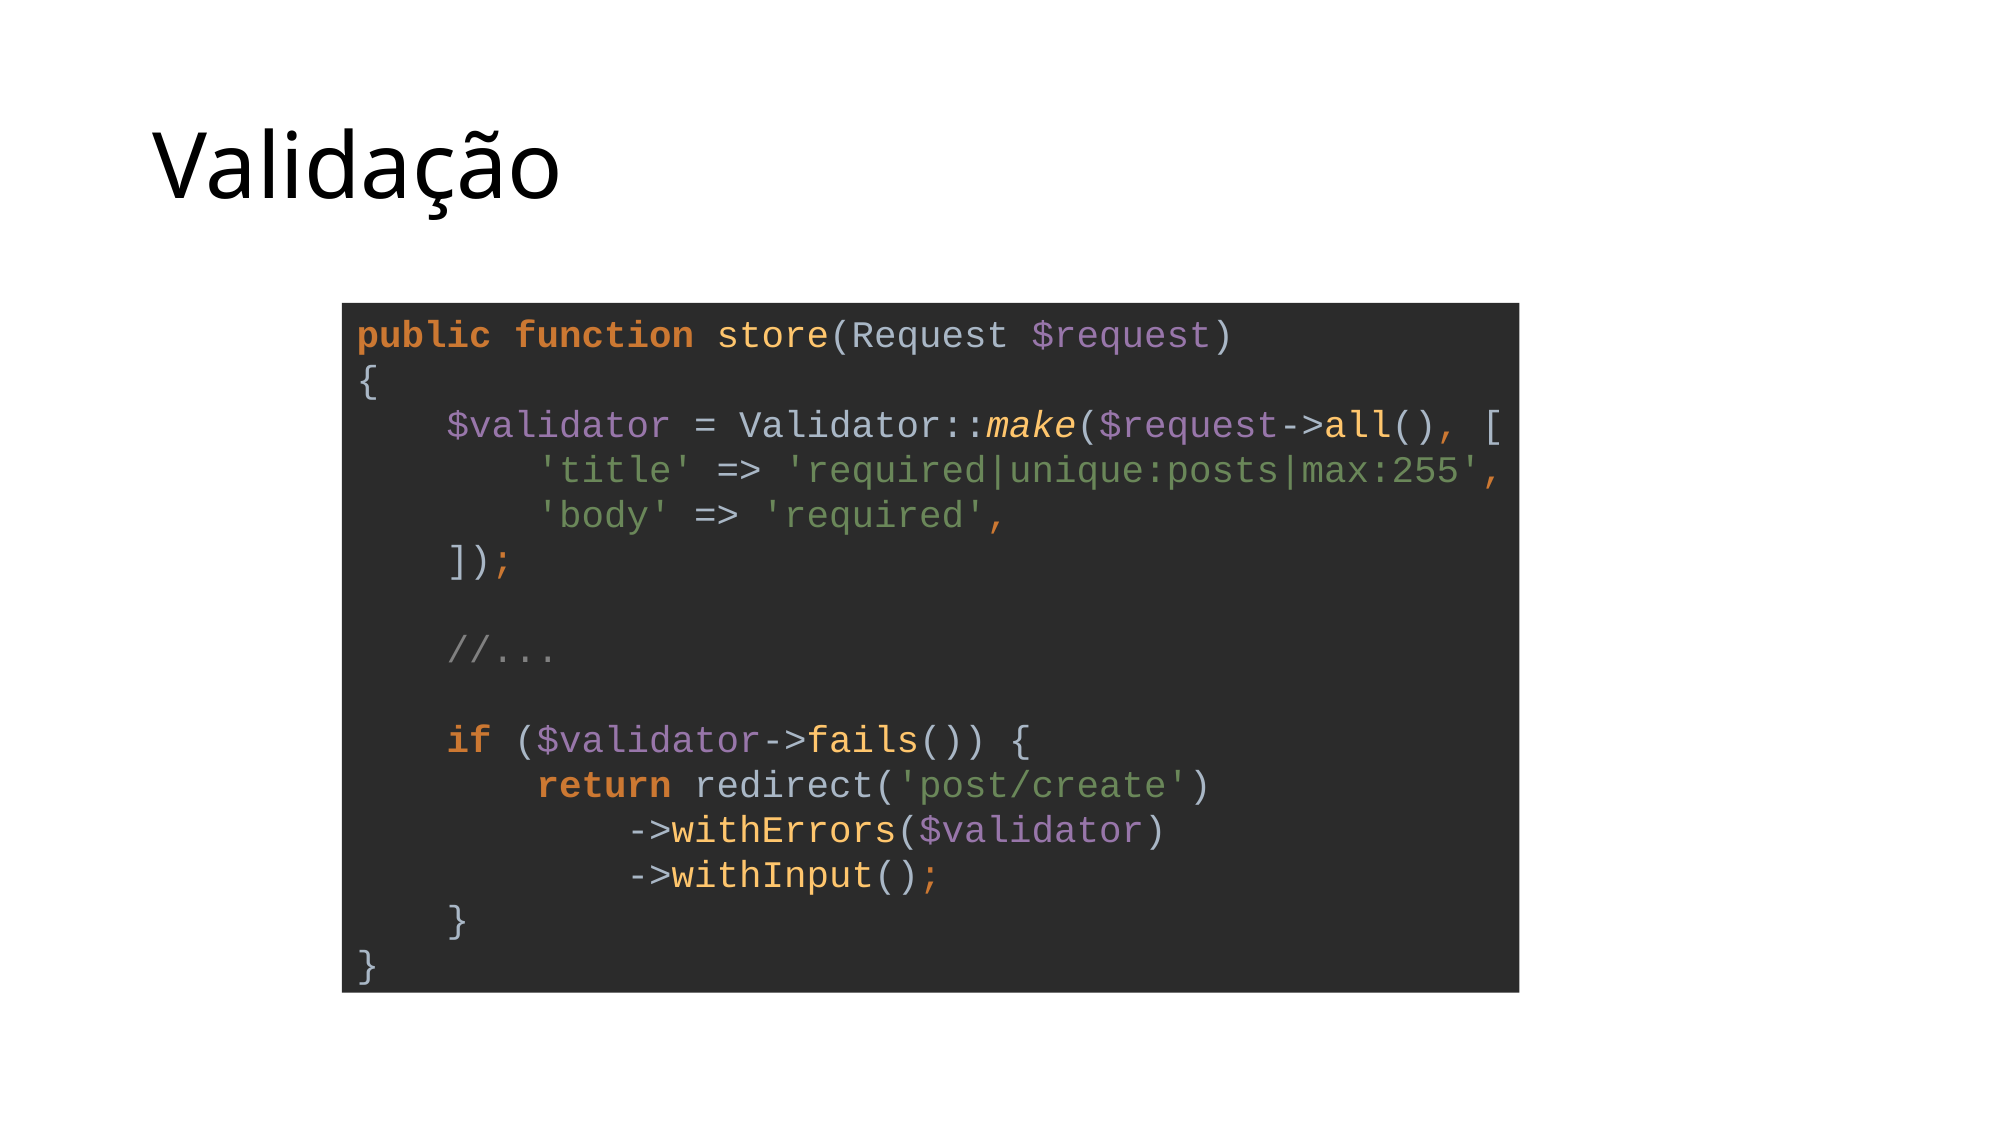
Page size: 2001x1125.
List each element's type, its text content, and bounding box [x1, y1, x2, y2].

text_box public function store(Request $request) { $validator = Validator::make($request->all(), [ 'title' => 'required|unique:posts|max:255', 'body' => 'required', ]); //... if ($validator->fails()) { return redirect('post/create') ->withErrors($validator) ->withInput(); } } [341, 302, 1520, 993]
title Validação [137, 59, 1863, 278]
